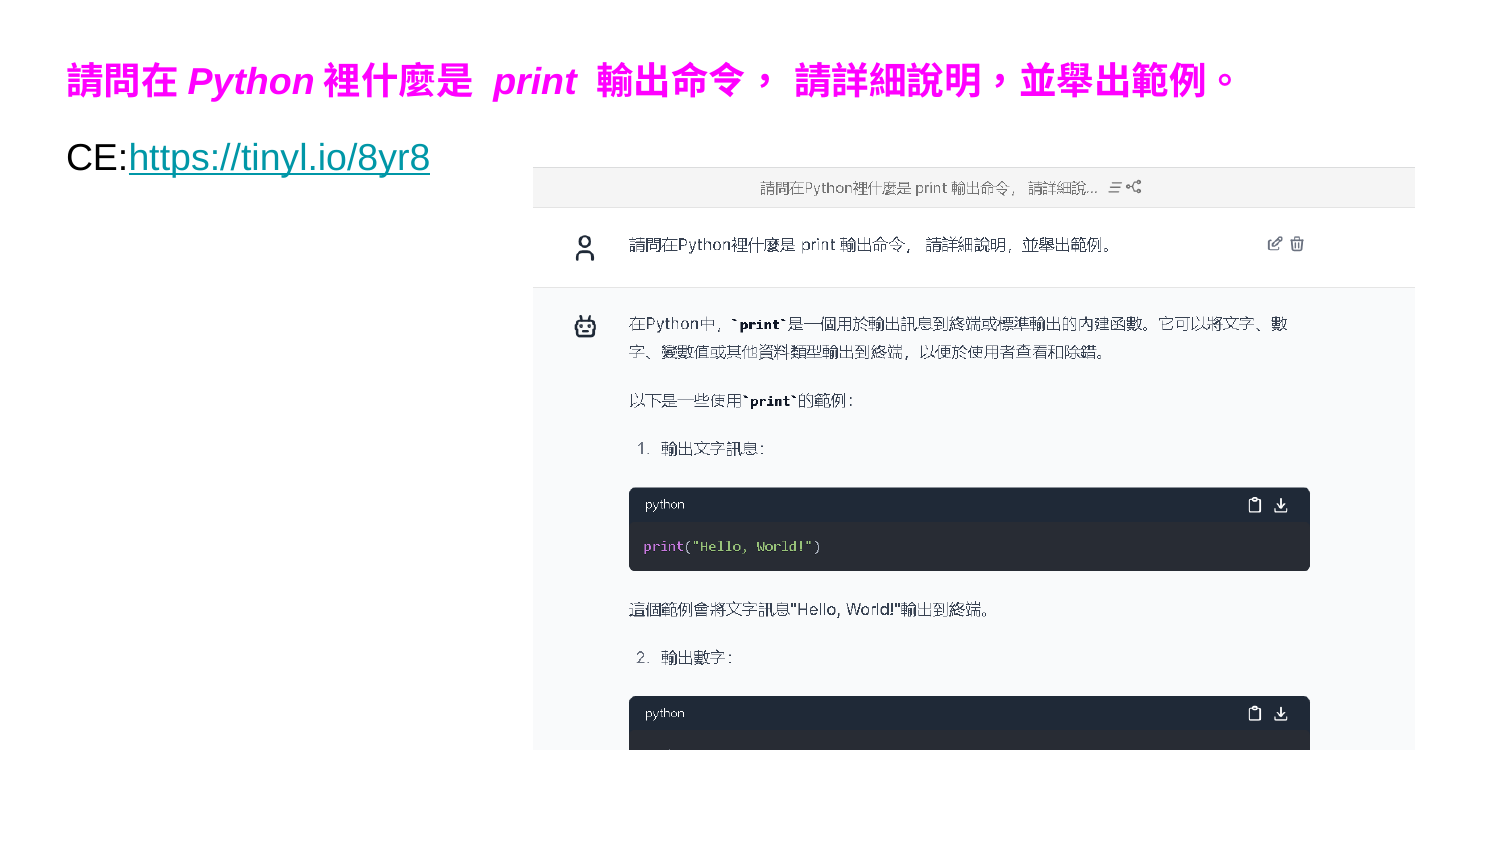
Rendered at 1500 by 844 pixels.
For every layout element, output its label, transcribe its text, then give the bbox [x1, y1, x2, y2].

list 請問在Python裡什麼是 print 輸出命令， 請詳細說明，並舉出範例。 CE:https://tinyl.io/8yr8 [51, 34, 1449, 828]
picture [533, 166, 1415, 750]
